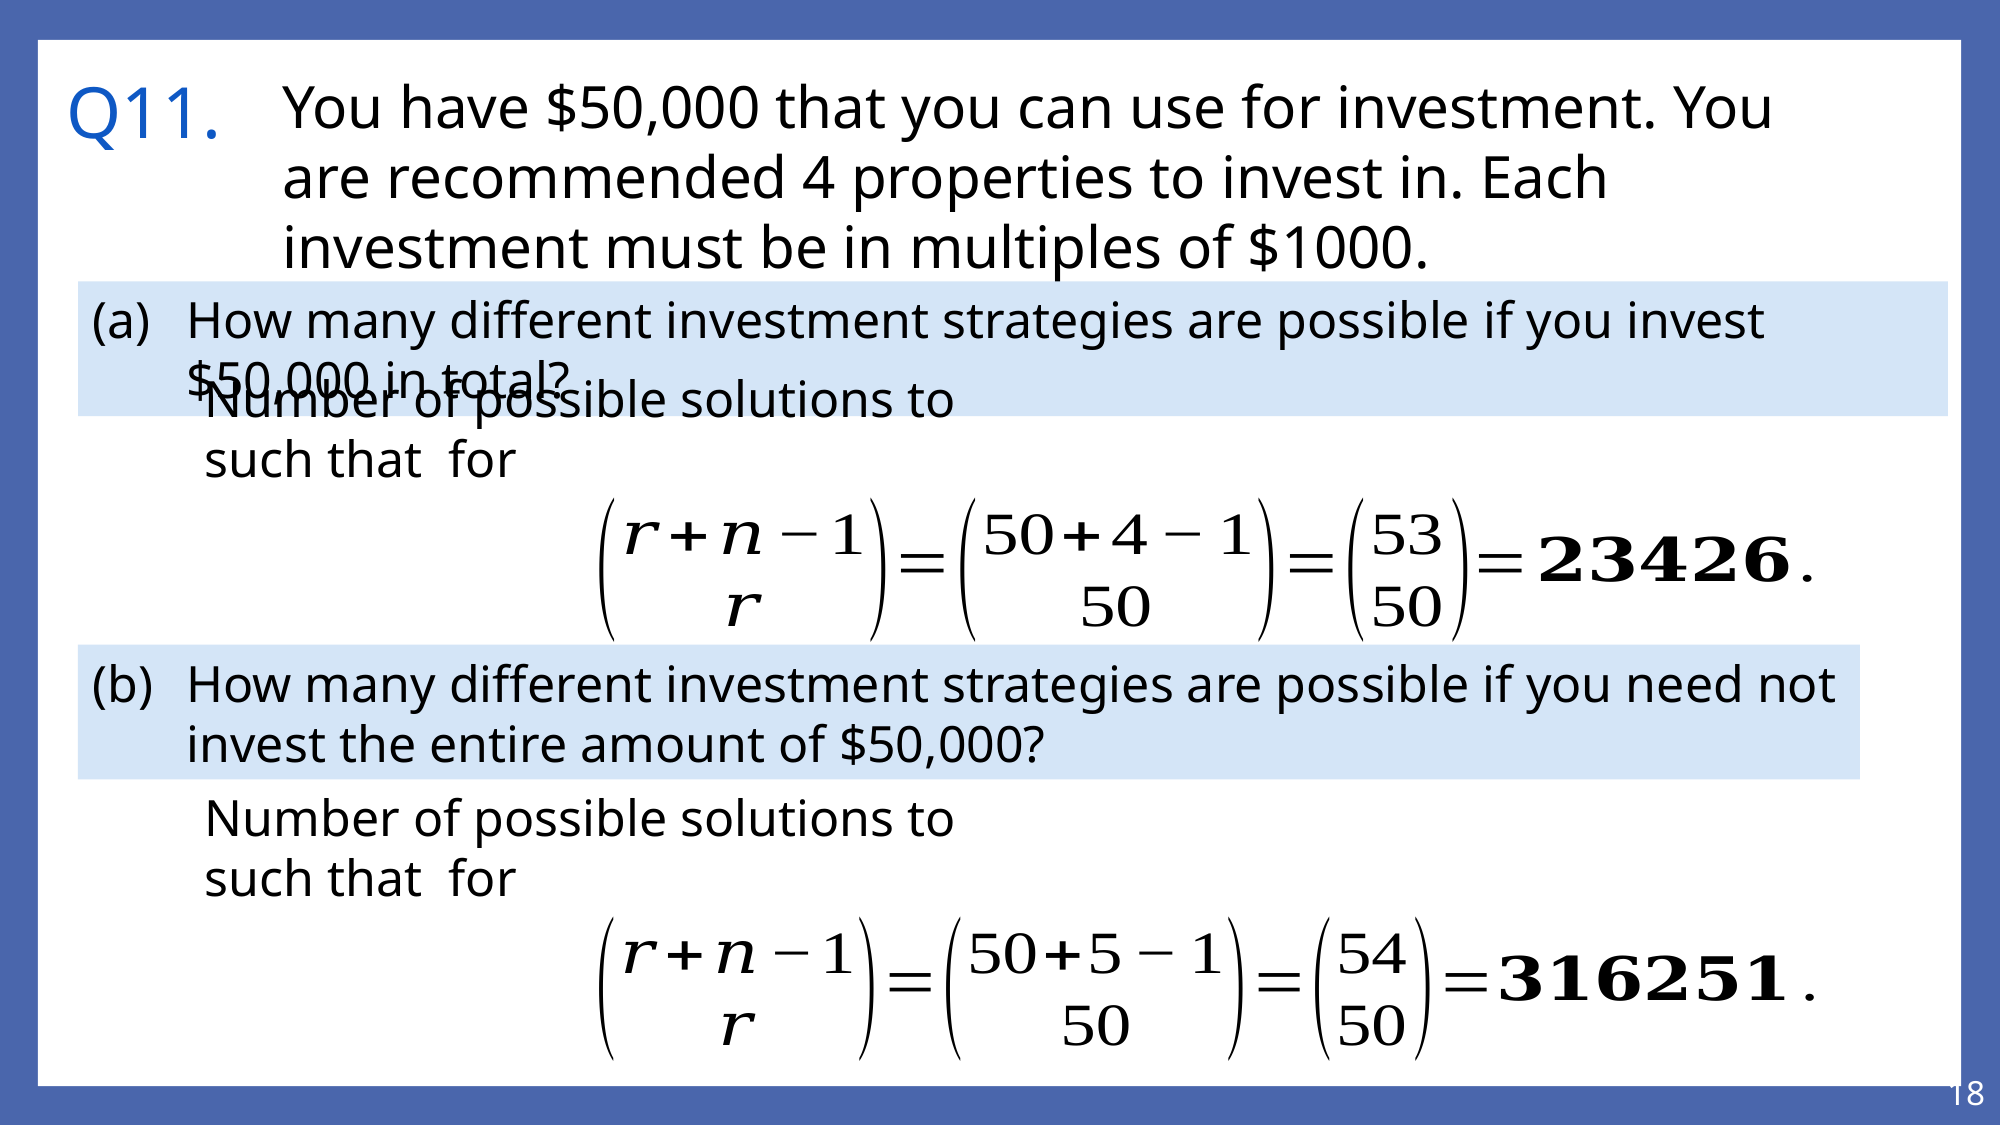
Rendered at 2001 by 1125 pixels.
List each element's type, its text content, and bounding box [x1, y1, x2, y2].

text_box (b) How many different investment strategies are possible if you need not invest the entire amount of $50,000? [77, 644, 1860, 780]
slide_number 18 [1720, 1065, 2000, 1125]
title Q11. [51, 37, 268, 185]
text_box You have $50,000 that you can use for investment. You are recommended 4 properties to invest in. Each investment must be in multiples of $1000. [267, 62, 1873, 281]
text_box (a) How many different investment strategies are possible if you invest $50,000 in total? [78, 281, 1948, 417]
